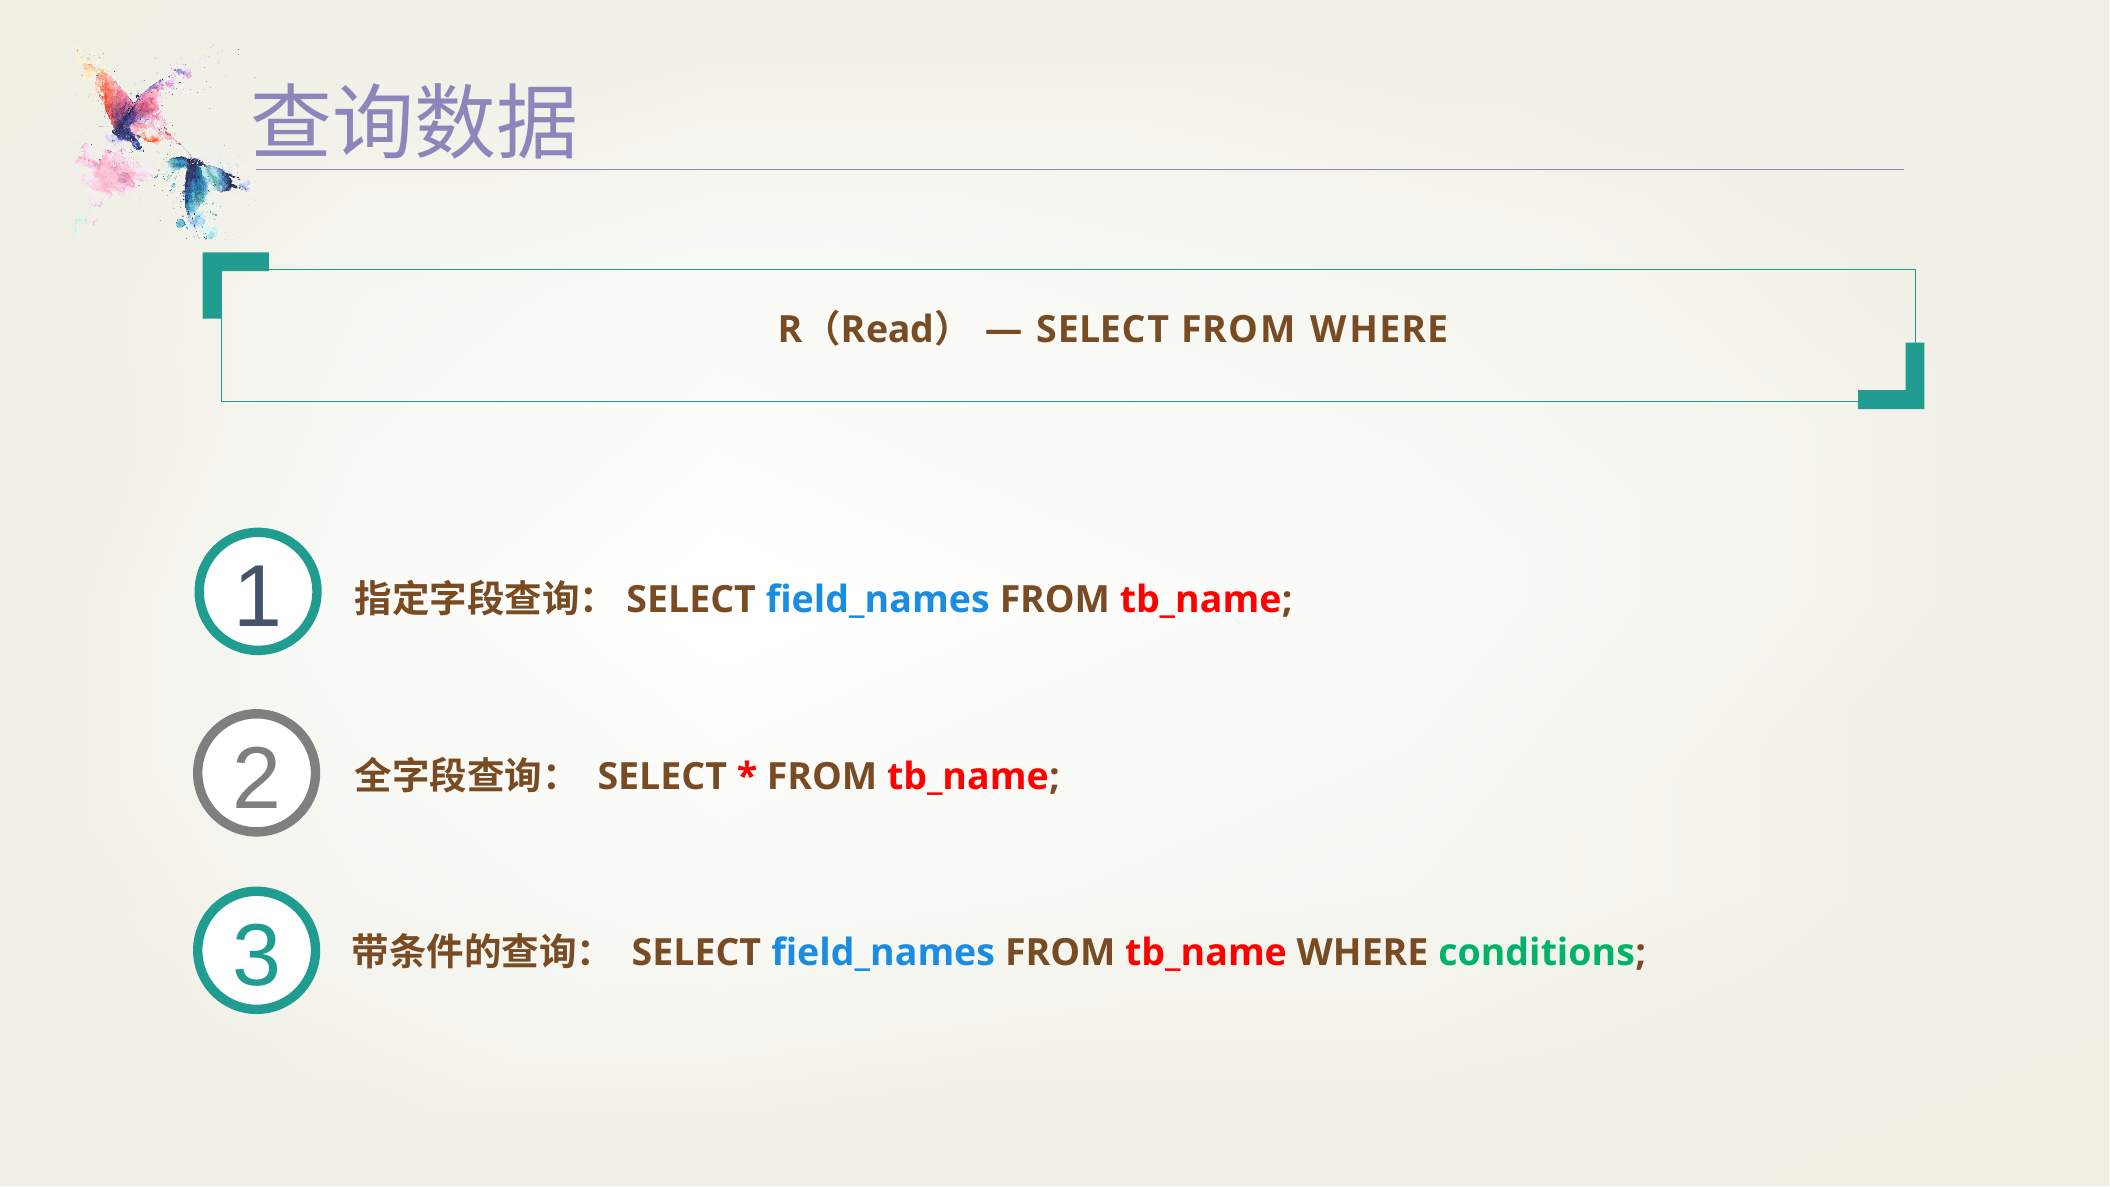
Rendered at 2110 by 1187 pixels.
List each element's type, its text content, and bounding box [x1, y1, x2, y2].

text_box — [983, 304, 1024, 350]
text_box d [909, 304, 934, 350]
text_box ） [934, 304, 973, 350]
text_box W [1308, 304, 1348, 350]
text_box 3 [197, 891, 316, 1010]
text_box [1302, 304, 1308, 350]
text_box 全字段查询： SELECT * FROM tb_name; [354, 765, 1824, 797]
text_box E [1379, 304, 1400, 350]
text_box [220, 268, 1916, 402]
text_box O [1227, 304, 1258, 350]
text_box H [1348, 304, 1379, 350]
text_box R [1201, 304, 1227, 350]
text_box 指定字段查询：SELECT field_names FROM tb_name; [354, 589, 1824, 621]
text_box R [776, 304, 803, 350]
text_box F [1180, 304, 1201, 350]
text_box （ [803, 304, 840, 350]
text_box 2 [197, 713, 316, 832]
text_box E [1099, 304, 1120, 350]
picture [75, 45, 256, 240]
text_box [977, 304, 983, 350]
text_box [274, 257, 1951, 314]
text_box [1029, 304, 1035, 350]
text_box E [1057, 304, 1079, 350]
text_box a [887, 304, 909, 350]
text_box E [1426, 304, 1449, 350]
text_box 查询数据 [256, 70, 737, 169]
text_box L [1079, 304, 1099, 350]
text_box M [1258, 304, 1297, 350]
text_box R [840, 304, 866, 350]
text_box R [1400, 304, 1426, 350]
text_box [1175, 304, 1180, 350]
text_box e [866, 304, 887, 350]
text_box [1857, 342, 1926, 410]
text_box S [1035, 304, 1057, 350]
text_box C [1120, 304, 1146, 350]
text_box 1 [199, 532, 318, 651]
text_box 带条件的查询： SELECT field_names FROM tb_name WHERE conditions; [351, 941, 1918, 974]
text_box [202, 251, 270, 320]
text_box T [1146, 304, 1170, 350]
